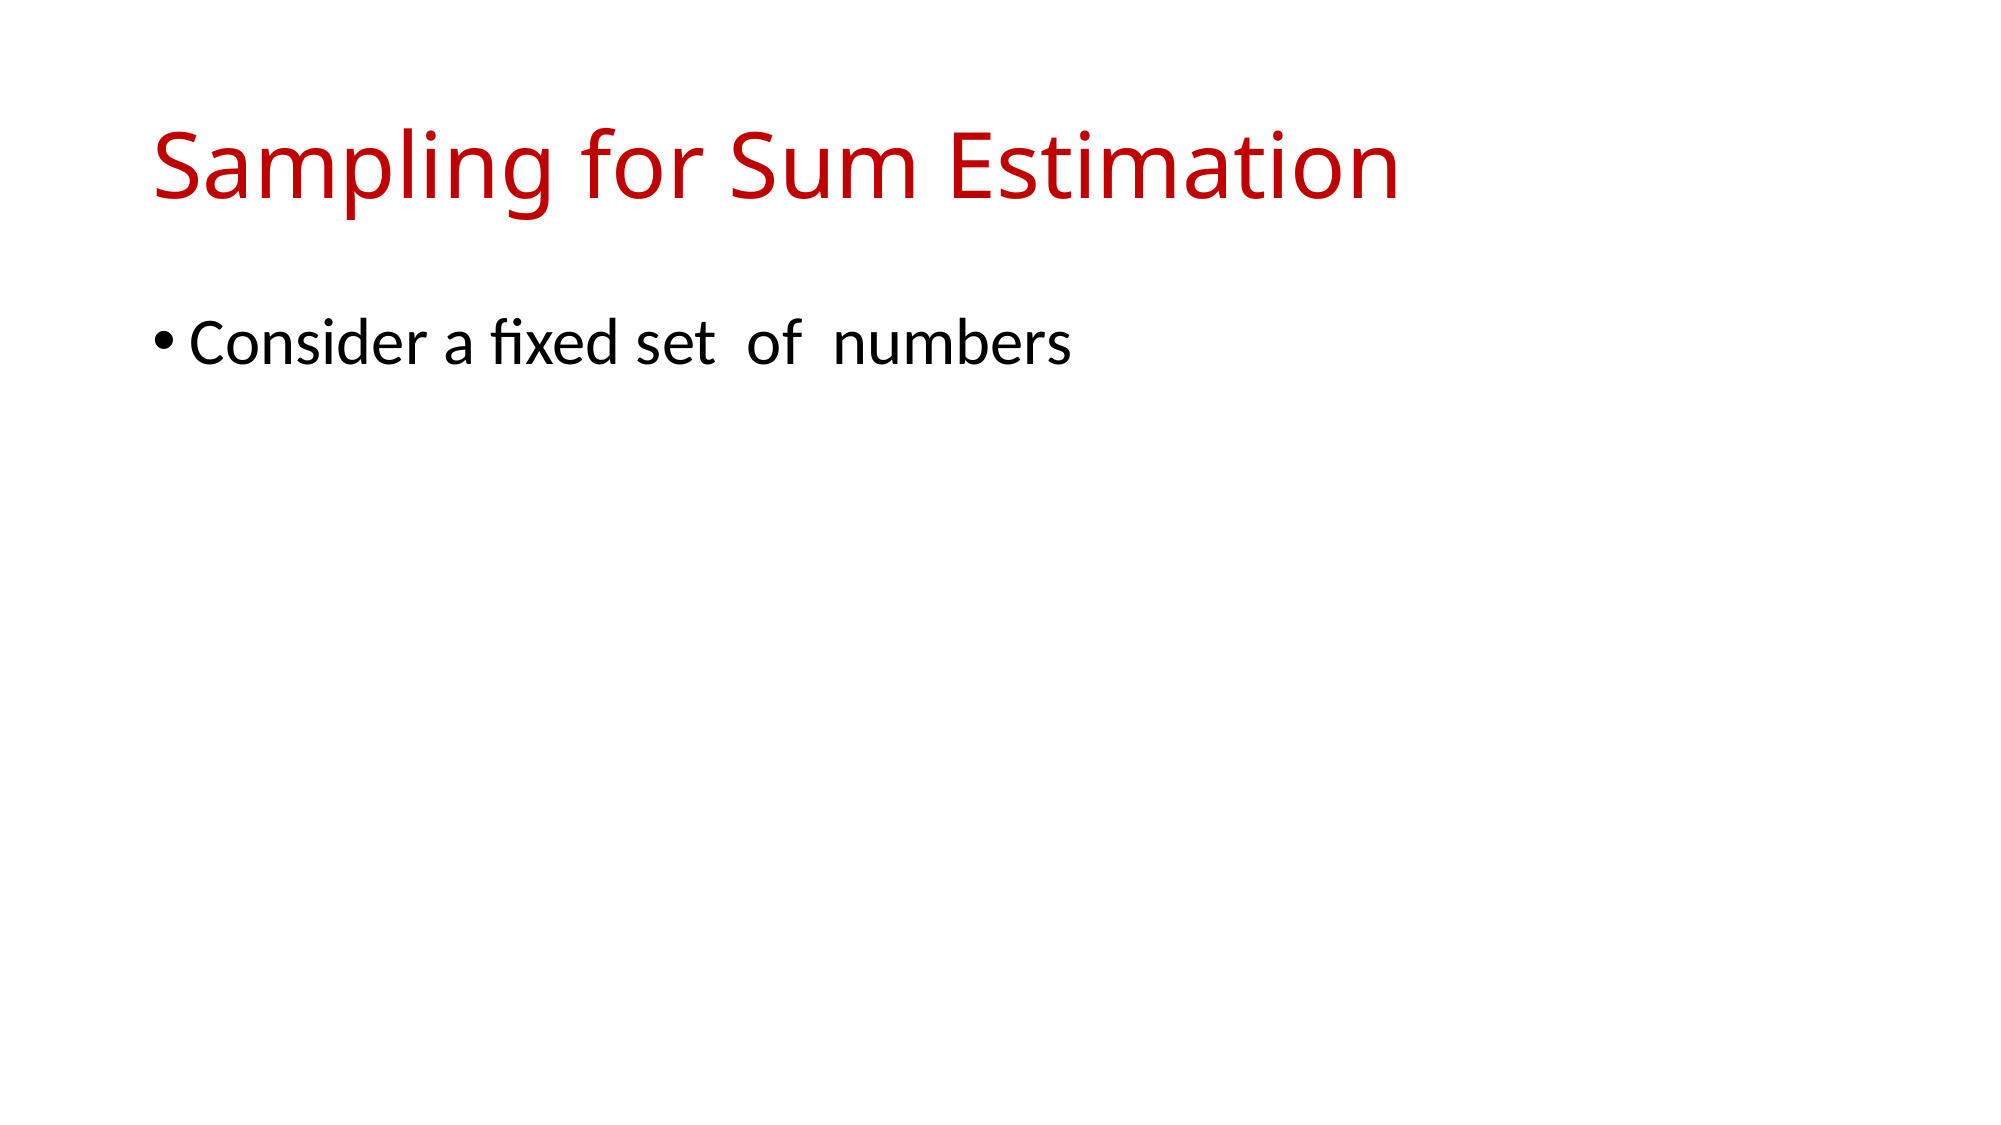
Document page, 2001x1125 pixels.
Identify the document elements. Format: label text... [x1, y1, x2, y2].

title Sampling for Sum Estimation [137, 59, 1863, 278]
